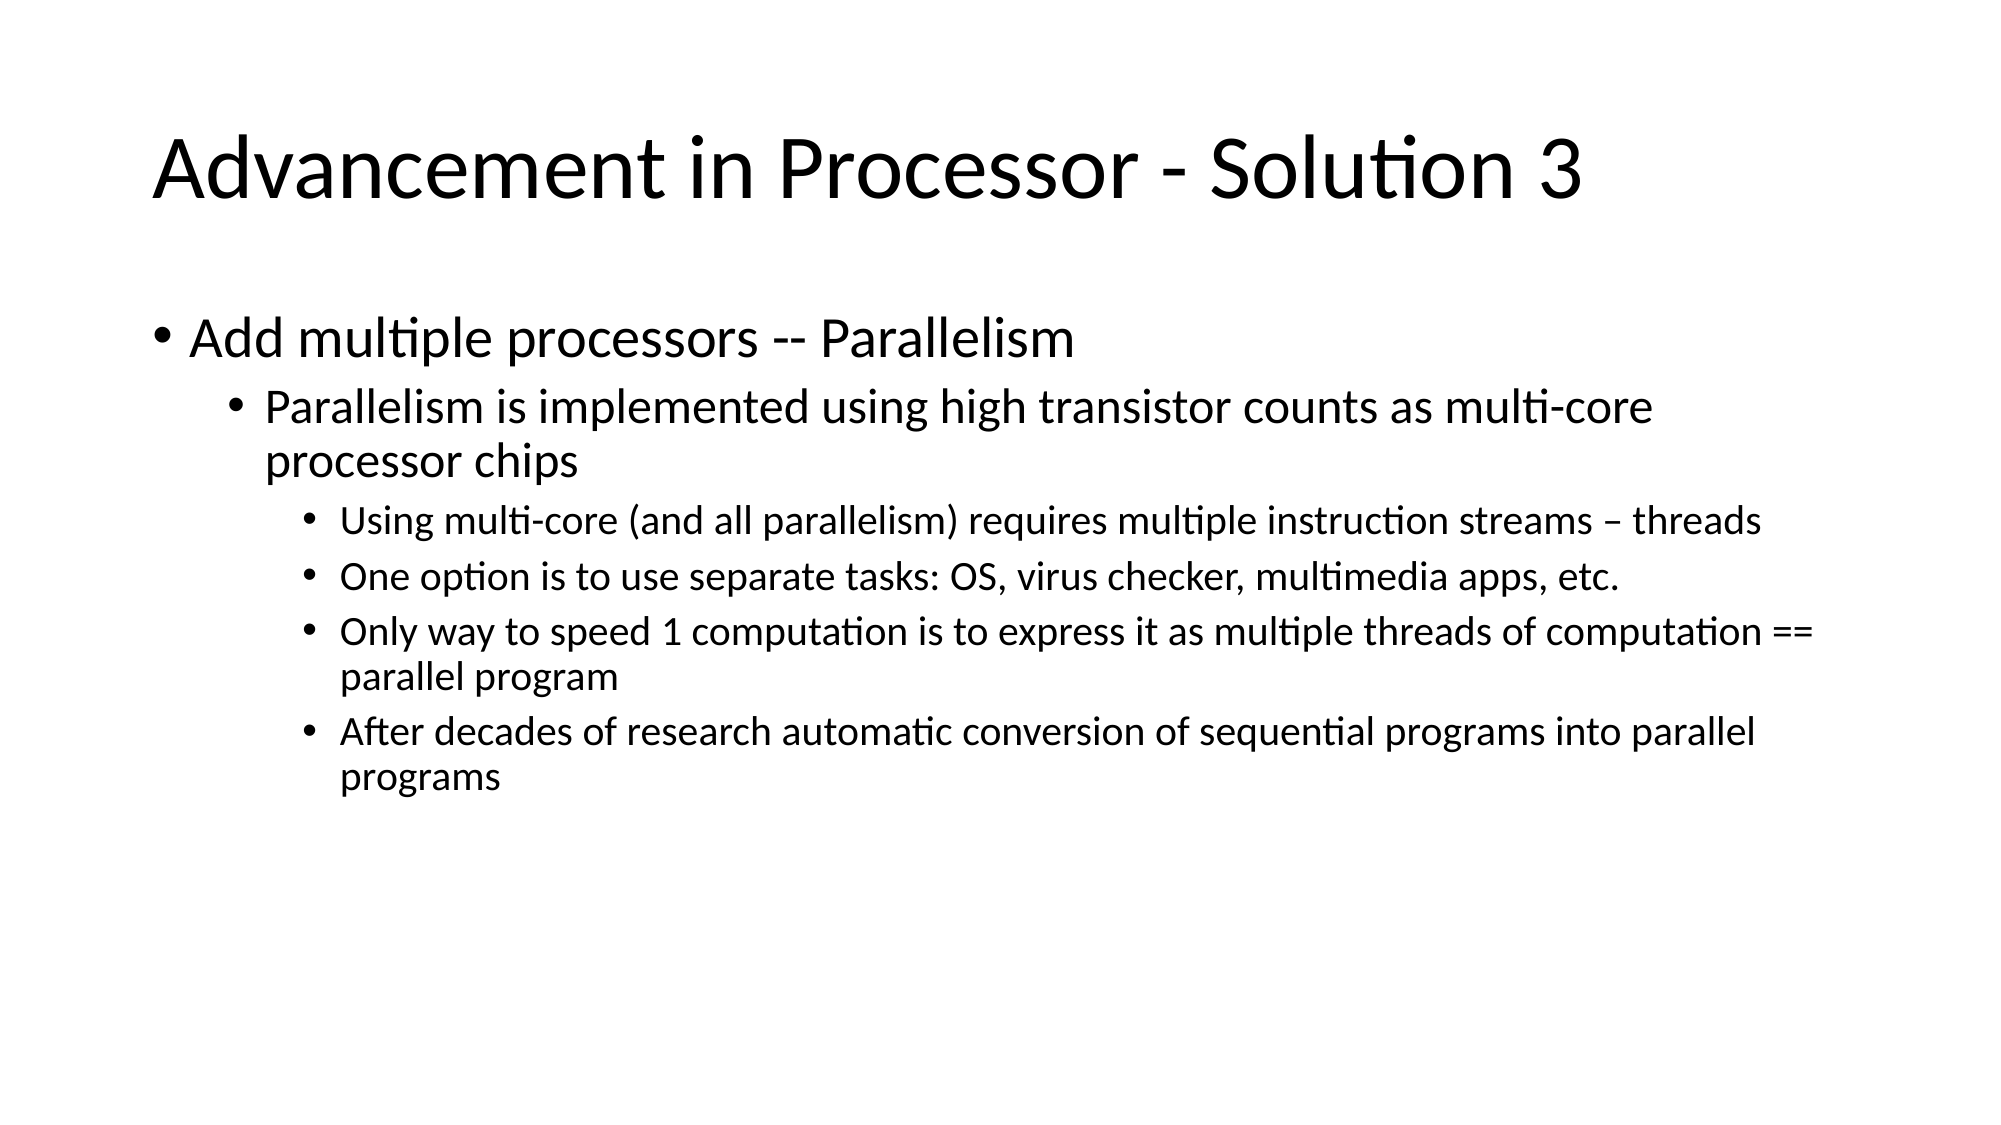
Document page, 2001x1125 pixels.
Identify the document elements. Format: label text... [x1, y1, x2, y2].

title Advancement in Processor - Solution 3 [137, 59, 1863, 278]
list Add multiple processors -- Parallelism Parallelism is implemented using high transistor counts as multi-core processor chips Using multi-core (and all parallelism) requires multiple instruction streams – threads One option is to use separate tasks: OS, virus checker, multimedia apps, etc. Only way to speed 1 computation is to express it as multiple threads of computation == parallel program After decades of research automatic conversion of sequential programs into parallel programs [137, 299, 1863, 1014]
